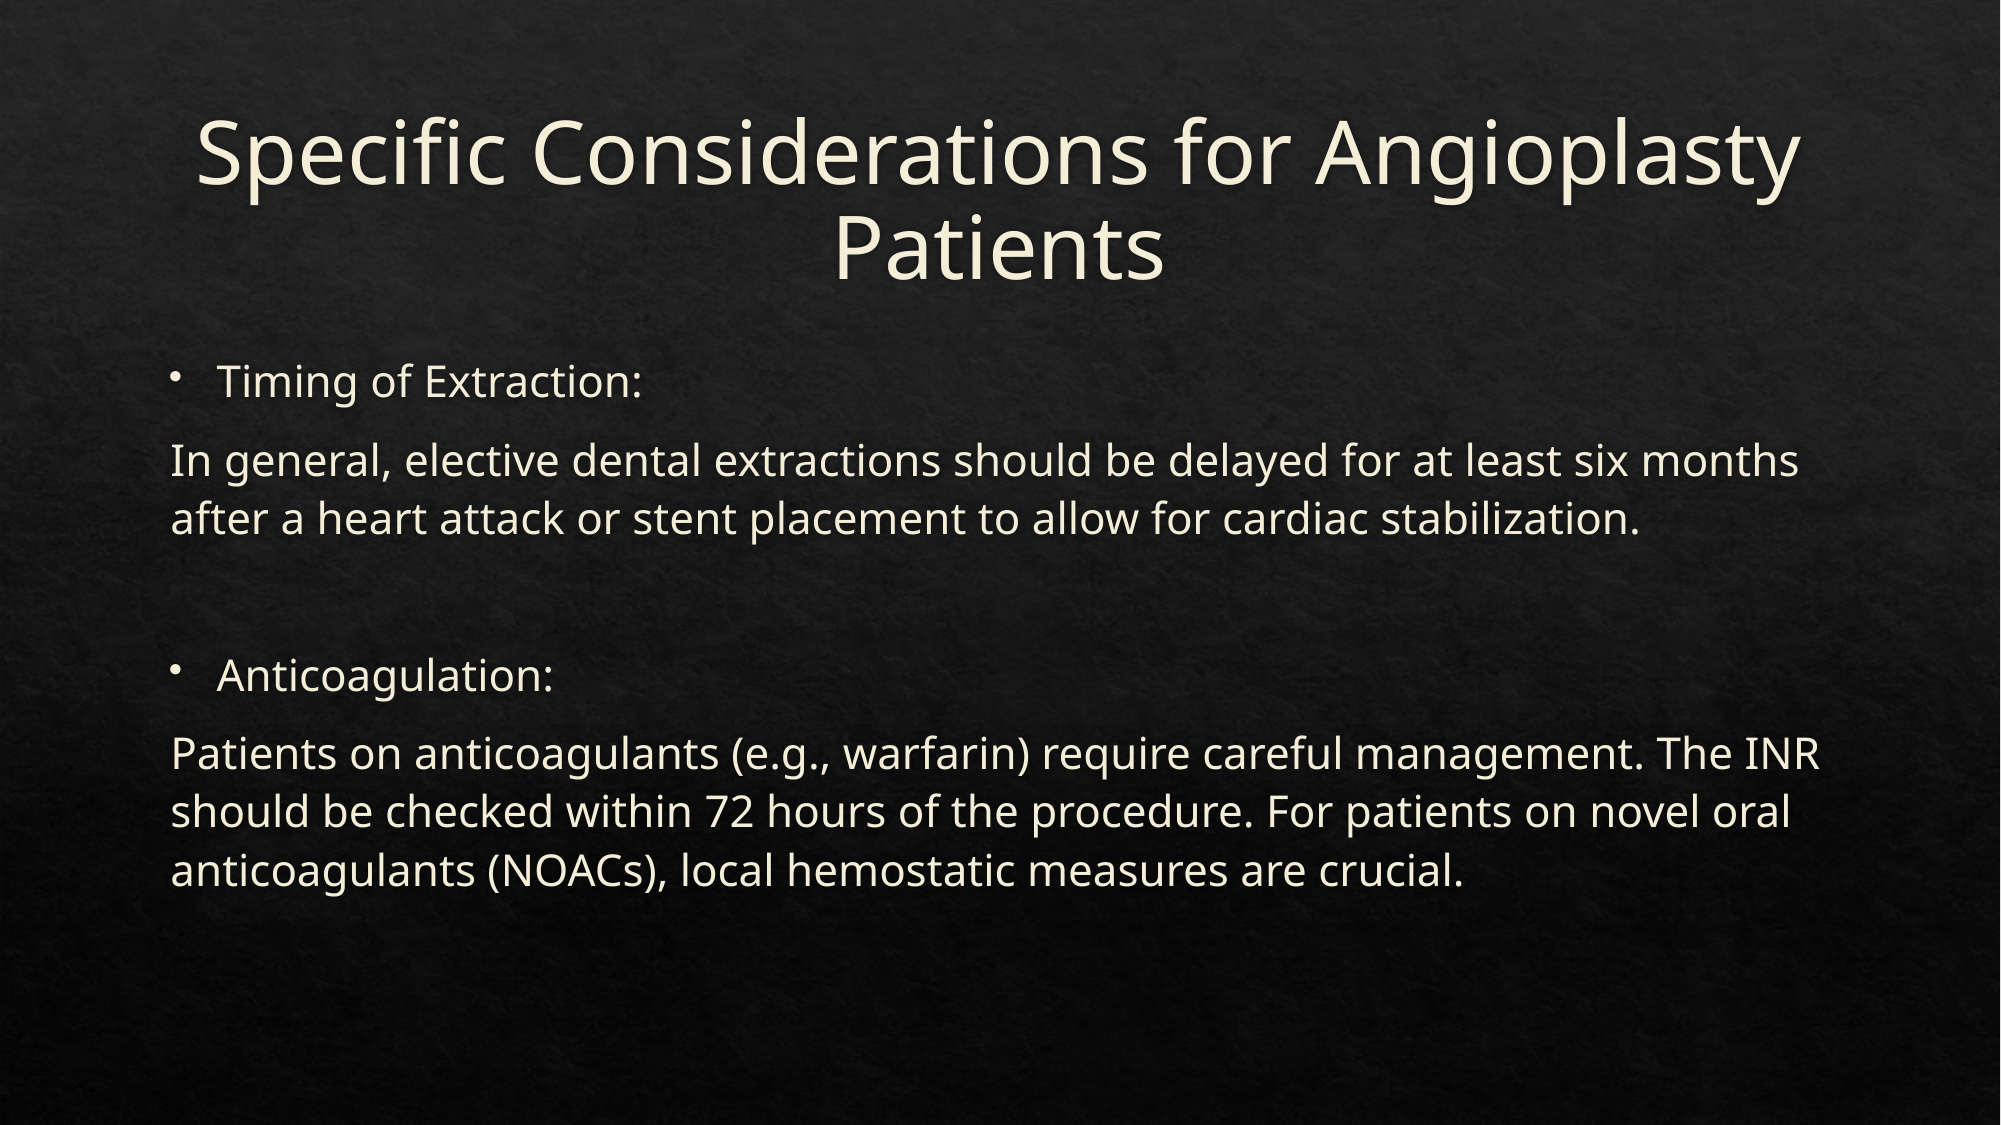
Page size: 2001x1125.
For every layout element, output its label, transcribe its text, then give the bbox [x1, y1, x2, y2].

title Specific Considerations for Angioplasty Patients [149, 99, 1849, 307]
list Timing of Extraction: In general, elective dental extractions should be delayed for at least six months after a heart attack or stent placement to allow for cardiac stabilization. Anticoagulation: Patients on anticoagulants (e.g., warfarin) require careful management. The INR should be checked within 72 hours of the procedure. For patients on novel oral anticoagulants (NOACs), local hemostatic measures are crucial. [149, 340, 1849, 950]
